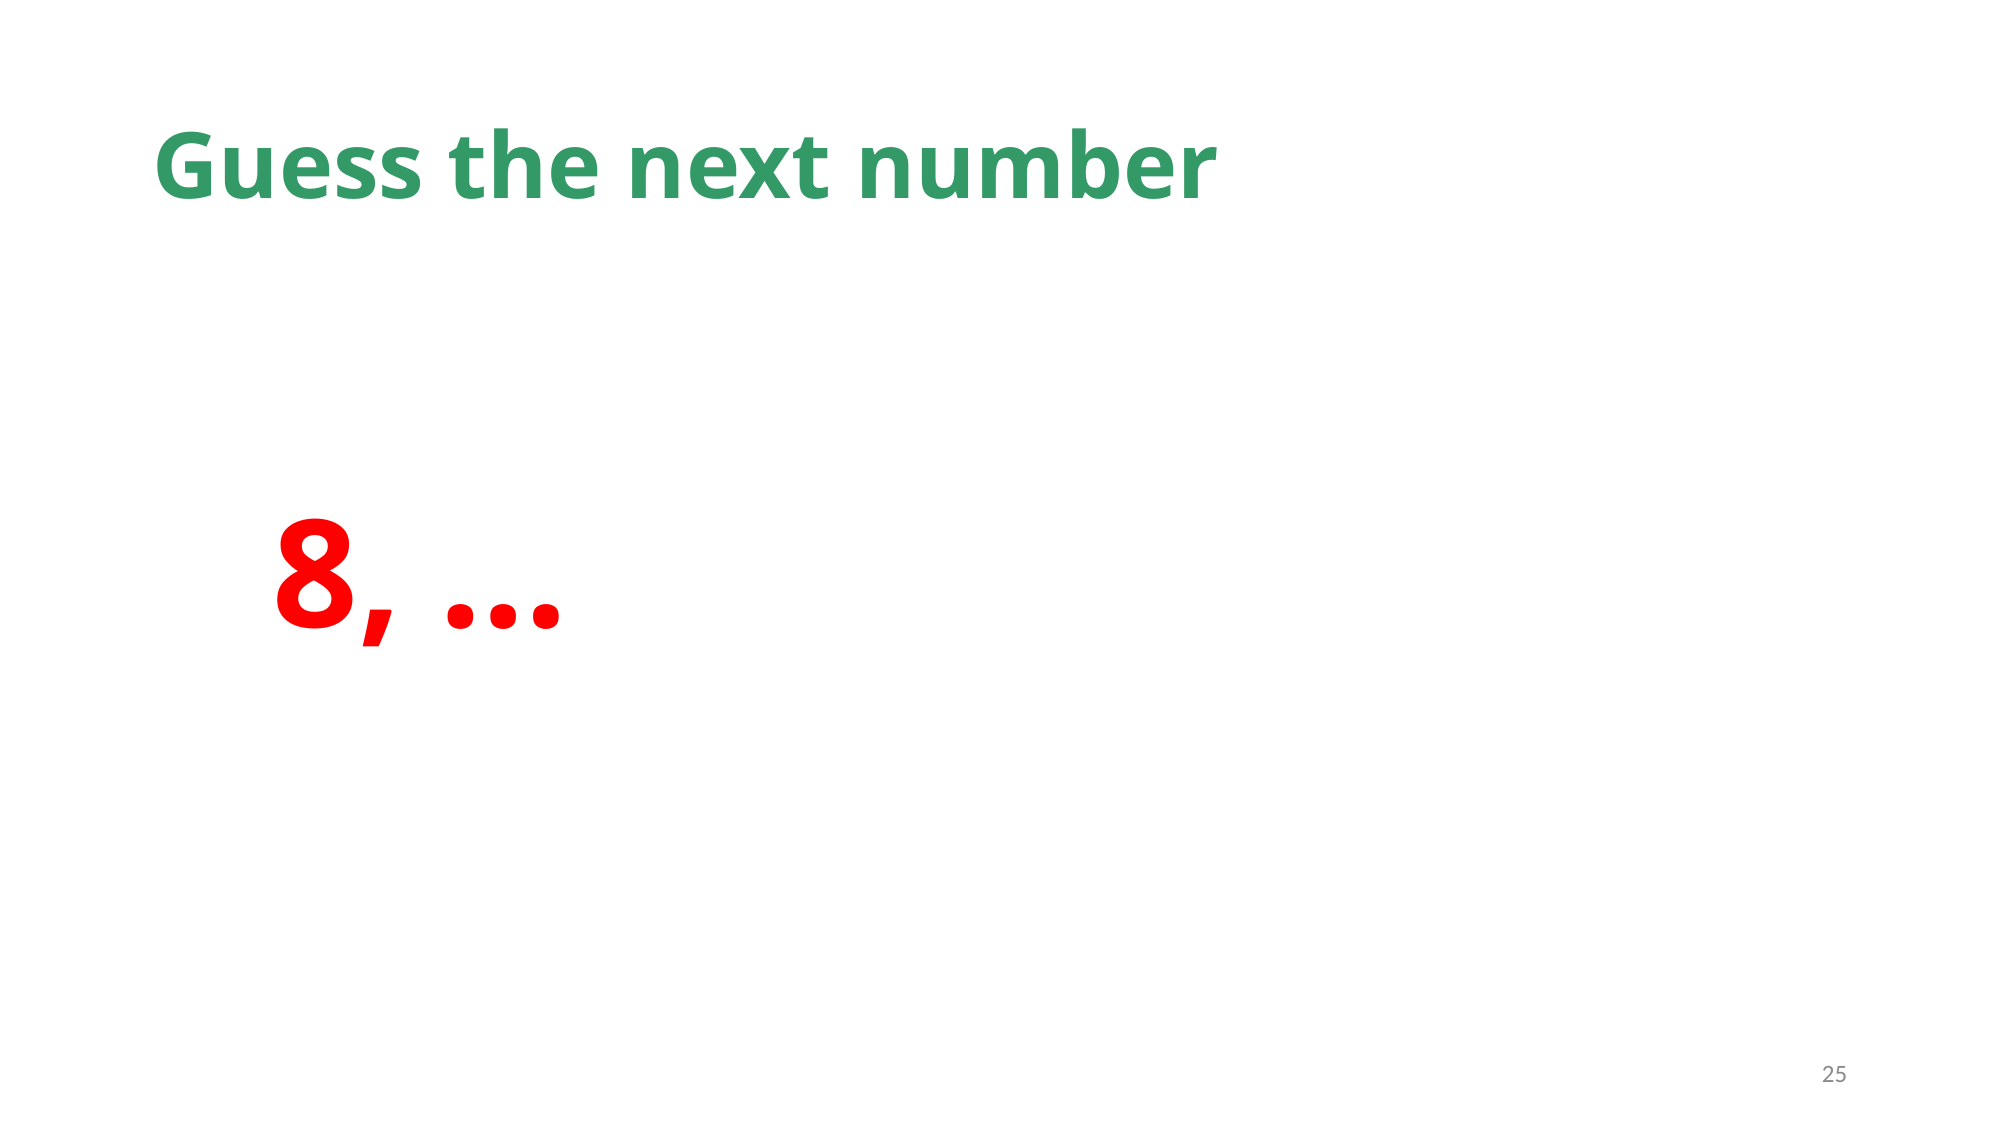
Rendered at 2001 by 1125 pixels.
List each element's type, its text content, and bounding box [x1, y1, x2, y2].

text_box 8, … [257, 469, 1971, 688]
title Guess the next number [137, 59, 1863, 278]
slide_number 25 [1412, 1042, 1863, 1103]
